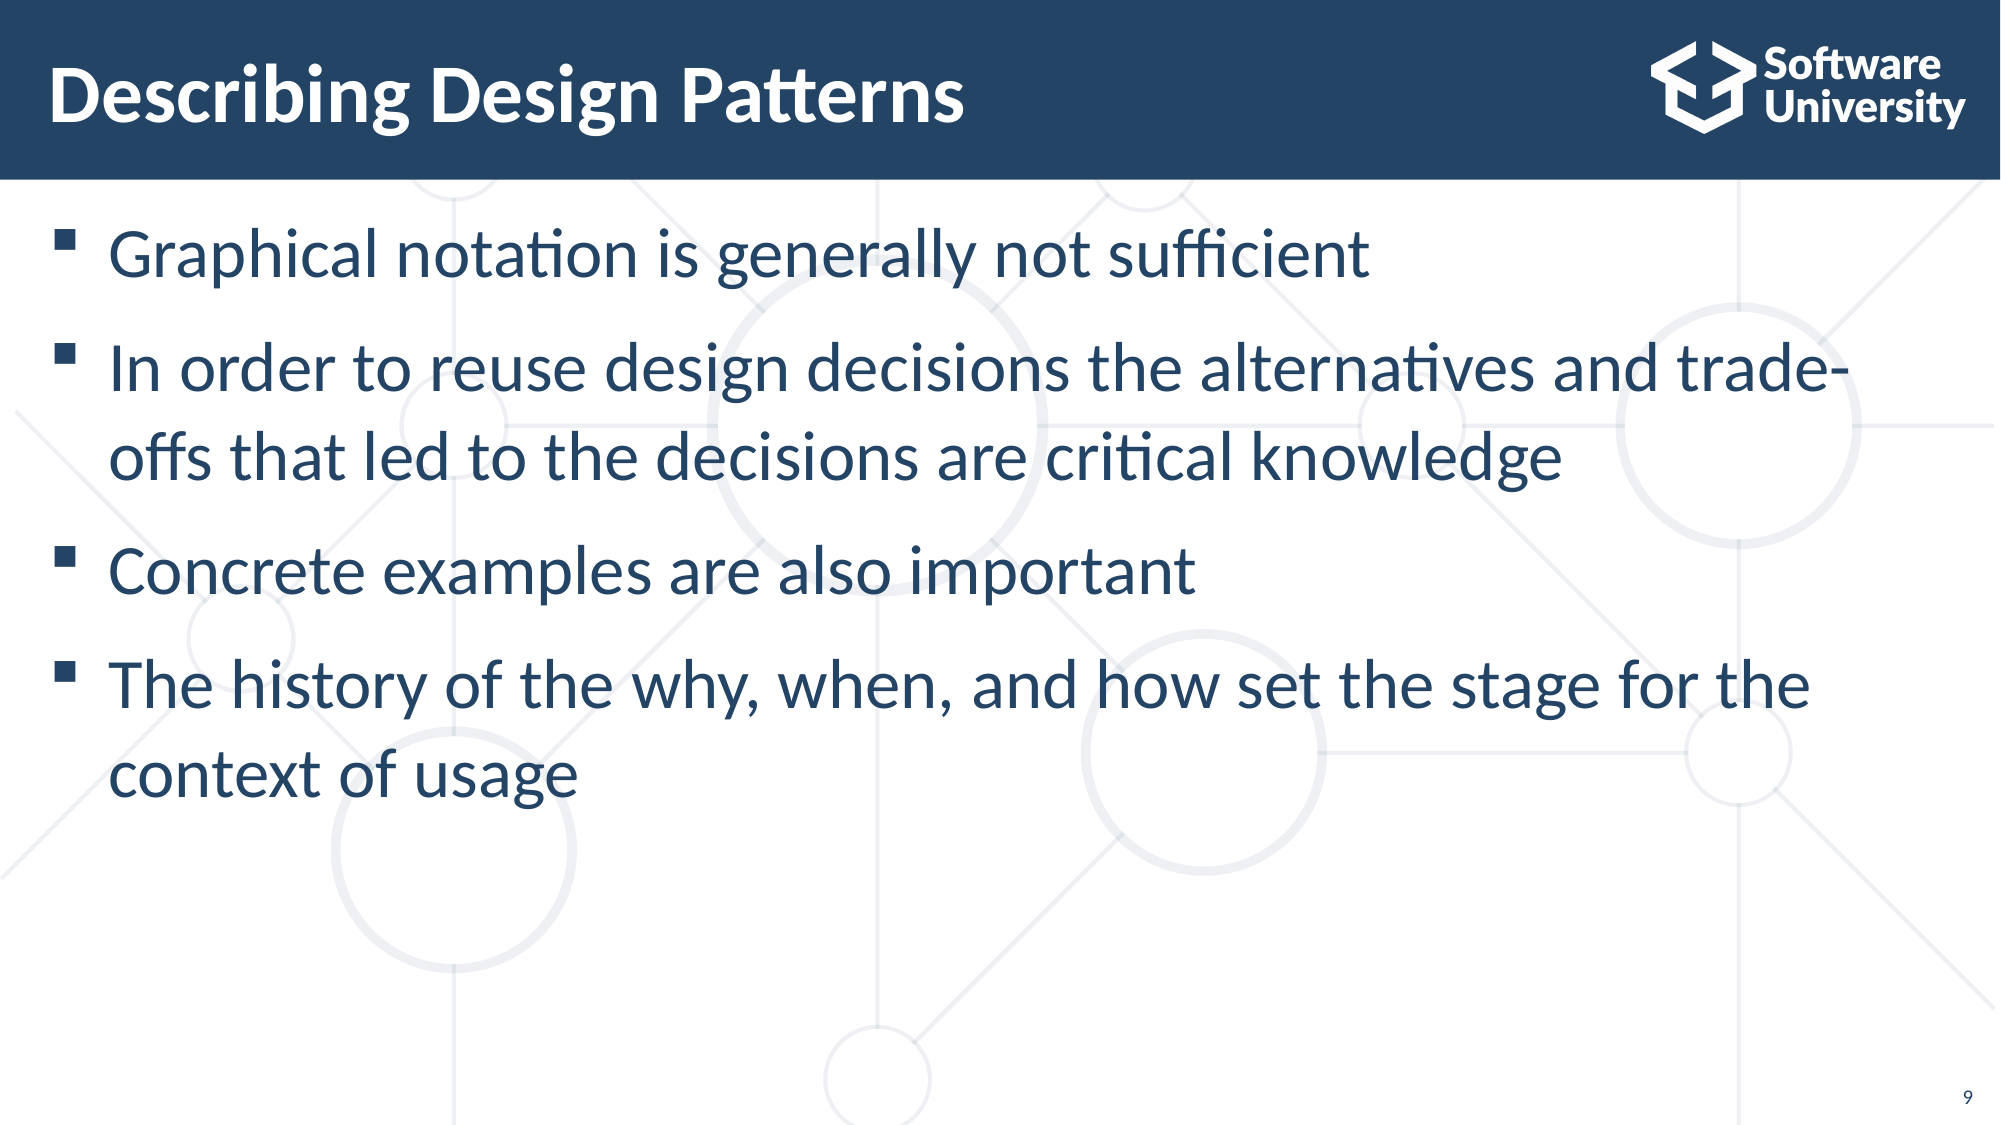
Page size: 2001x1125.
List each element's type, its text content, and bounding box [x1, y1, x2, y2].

list Graphical notation is generally not sufficient In order to reuse design decisions the alternatives and trade-offs that led to the decisions are critical knowledge Concrete examples are also important The history of the why, when, and how set the stage for the context of usage [31, 196, 1970, 1104]
title Describing Design Patterns [31, 16, 1625, 162]
slide_number 9 [1927, 1067, 1989, 1117]
picture [1651, 41, 1966, 134]
